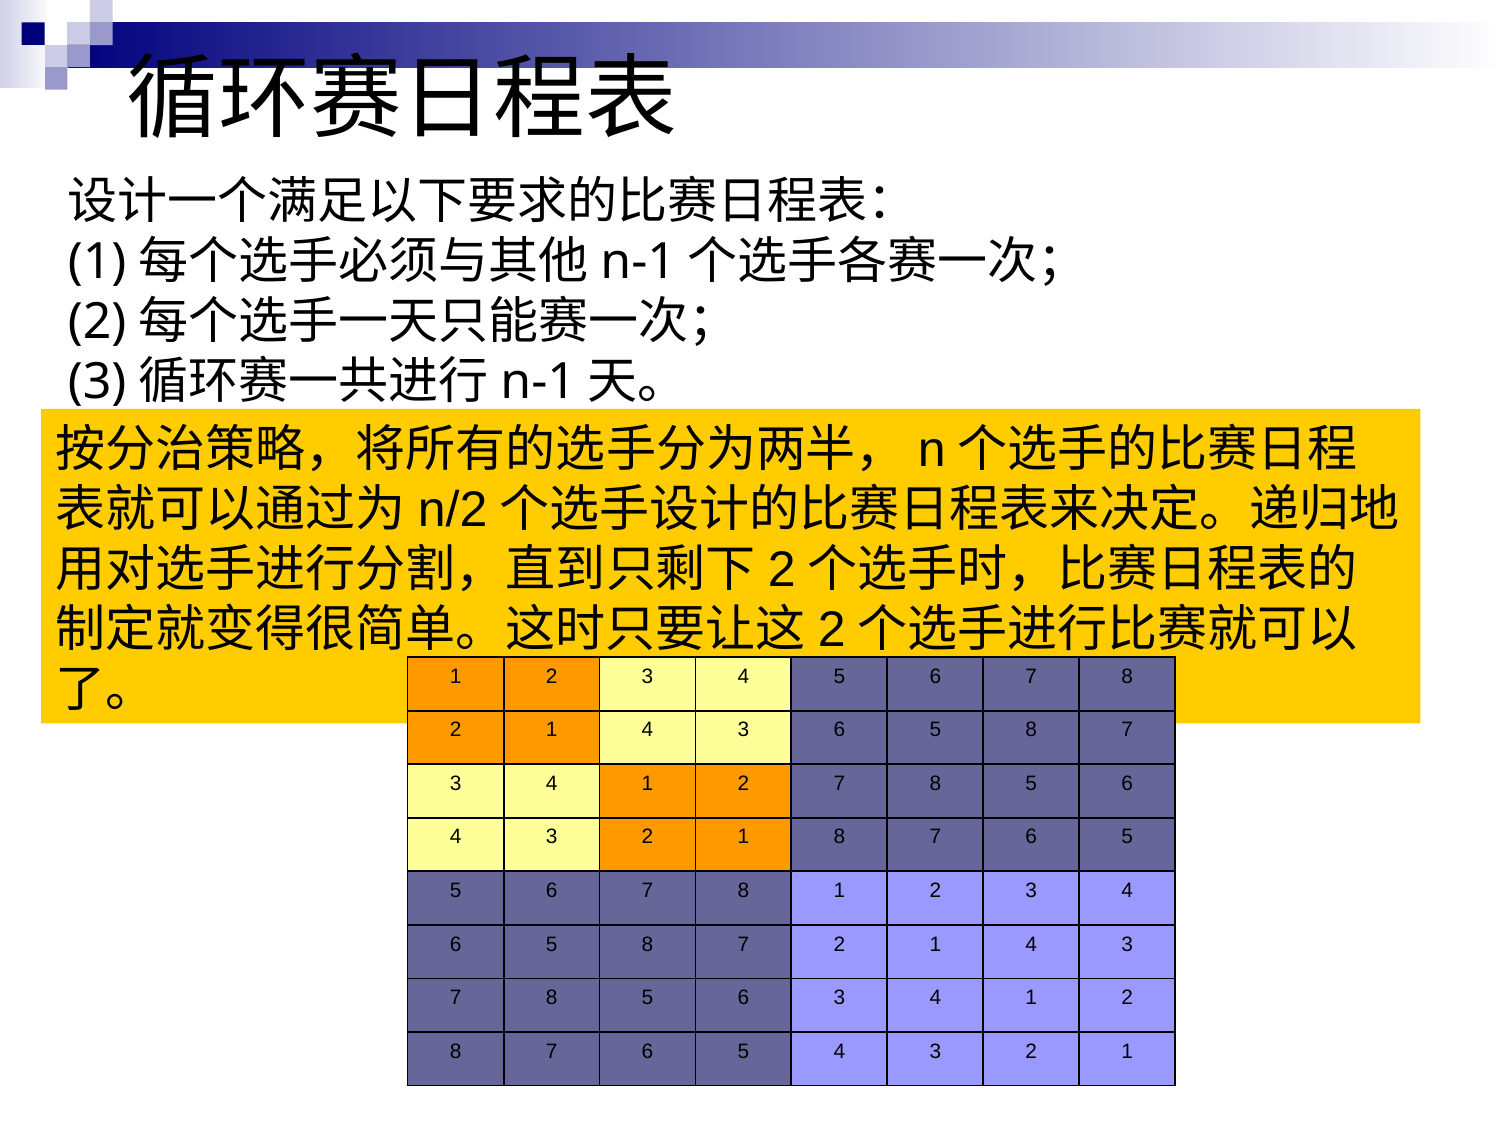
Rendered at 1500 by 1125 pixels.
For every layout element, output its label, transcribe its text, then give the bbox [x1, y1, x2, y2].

table_cell 5 [696, 1033, 790, 1085]
table_cell 8 [600, 926, 695, 978]
table_cell 5 [600, 979, 695, 1031]
table_header 6 [888, 658, 982, 710]
table_cell 7 [1080, 712, 1174, 763]
table_cell 4 [792, 1033, 886, 1085]
table_cell 1 [984, 979, 1078, 1031]
table_cell 7 [600, 872, 695, 924]
table_cell 8 [792, 819, 886, 870]
table_cell 2 [1080, 979, 1174, 1031]
table_header 3 [600, 658, 695, 710]
table_cell 2 [600, 819, 695, 870]
table_cell 5 [505, 926, 599, 978]
table_cell 8 [696, 872, 790, 924]
table_cell 3 [888, 1033, 982, 1085]
table_cell 6 [696, 979, 790, 1031]
table_cell 8 [408, 1033, 503, 1085]
table_cell 6 [505, 872, 599, 924]
table_cell 1 [1080, 1033, 1174, 1085]
table_cell 5 [984, 765, 1078, 817]
table_cell 8 [505, 979, 599, 1031]
text_box 设计一个满足以下要求的比赛日程表： (1)每个选手必须与其他n-1个选手各赛一次； (2)每个选手一天只能赛一次； (3)循环赛一共进行n-1天。 [53, 160, 1427, 416]
table_cell 5 [408, 872, 503, 924]
table_cell 3 [408, 765, 503, 817]
table_cell 5 [1080, 819, 1174, 870]
table_cell 3 [984, 872, 1078, 924]
table_cell 1 [696, 819, 790, 870]
table_cell 6 [600, 1033, 695, 1085]
table_cell 2 [984, 1033, 1078, 1085]
table_header 7 [984, 658, 1078, 710]
table_cell 3 [792, 979, 886, 1031]
table_cell 3 [1080, 926, 1174, 978]
table_cell 4 [888, 979, 982, 1031]
table_cell 4 [505, 765, 599, 817]
table_cell 7 [696, 926, 790, 978]
table_cell 2 [696, 765, 790, 817]
table_cell 5 [888, 712, 982, 763]
text_box 循环赛日程表 [112, 0, 1388, 160]
table_cell 1 [888, 926, 982, 978]
table_cell 7 [505, 1033, 599, 1085]
table_cell 4 [408, 819, 503, 870]
table_cell 4 [600, 712, 695, 763]
table_cell 1 [792, 872, 886, 924]
table_cell 3 [505, 819, 599, 870]
table_cell 2 [408, 712, 503, 763]
table_cell 7 [792, 765, 886, 817]
table_header 2 [505, 658, 599, 710]
table_cell 6 [792, 712, 886, 763]
table_cell 6 [984, 819, 1078, 870]
table_header 1 [408, 658, 503, 710]
table_cell 8 [984, 712, 1078, 763]
table_cell 2 [888, 872, 982, 924]
table_cell 2 [792, 926, 886, 978]
table_cell 4 [984, 926, 1078, 978]
table_header 5 [792, 658, 886, 710]
table_cell 1 [505, 712, 599, 763]
table_cell 6 [408, 926, 503, 978]
table_cell 4 [1080, 872, 1174, 924]
table_cell 6 [1080, 765, 1174, 817]
table_cell 7 [408, 979, 503, 1031]
table_cell 3 [696, 712, 790, 763]
table_cell 1 [600, 765, 695, 817]
table_cell 7 [888, 819, 982, 870]
table_header 4 [696, 658, 790, 710]
table_cell 8 [888, 765, 982, 817]
text_box 按分治策略，将所有的选手分为两半，n个选手的比赛日程表就可以通过为n/2个选手设计的比赛日程表来决定。递归地用对选手进行分割，直到只剩下2个选手时，比赛日程表的制定就变得很简单。这时只要让这2个选手进行比赛就可以了。 [41, 408, 1421, 724]
table_header 8 [1080, 658, 1174, 710]
